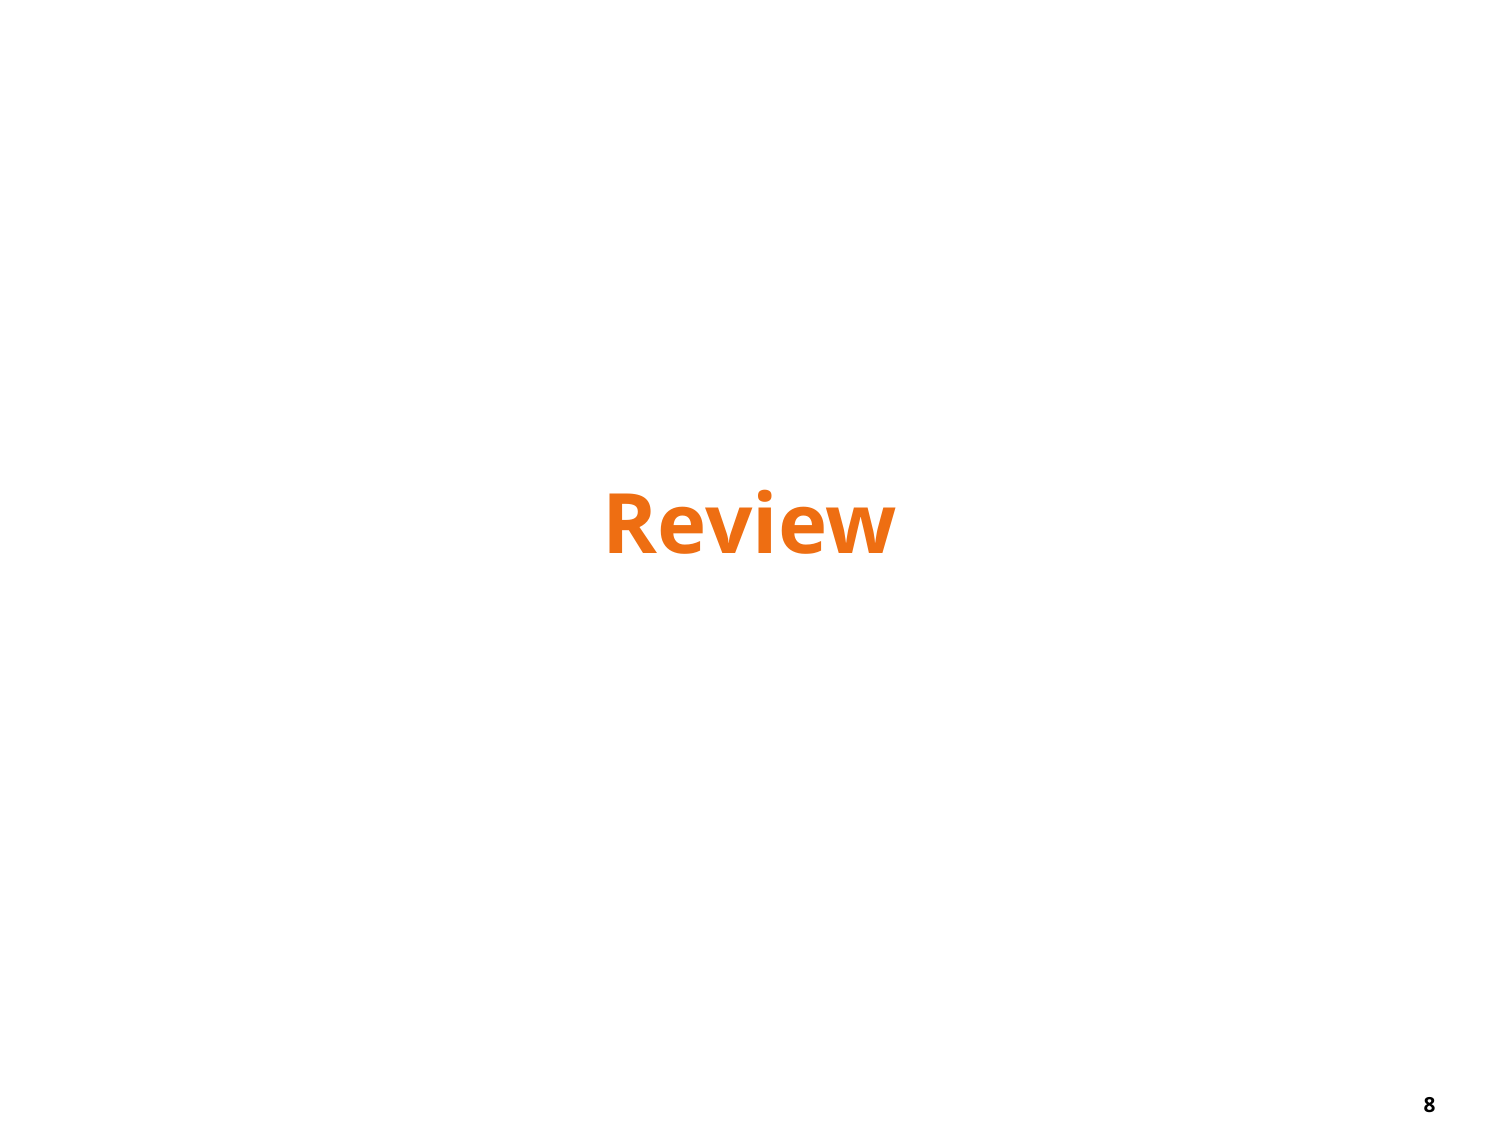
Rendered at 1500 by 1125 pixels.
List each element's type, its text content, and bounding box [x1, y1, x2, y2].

title Review [62, 462, 1438, 687]
